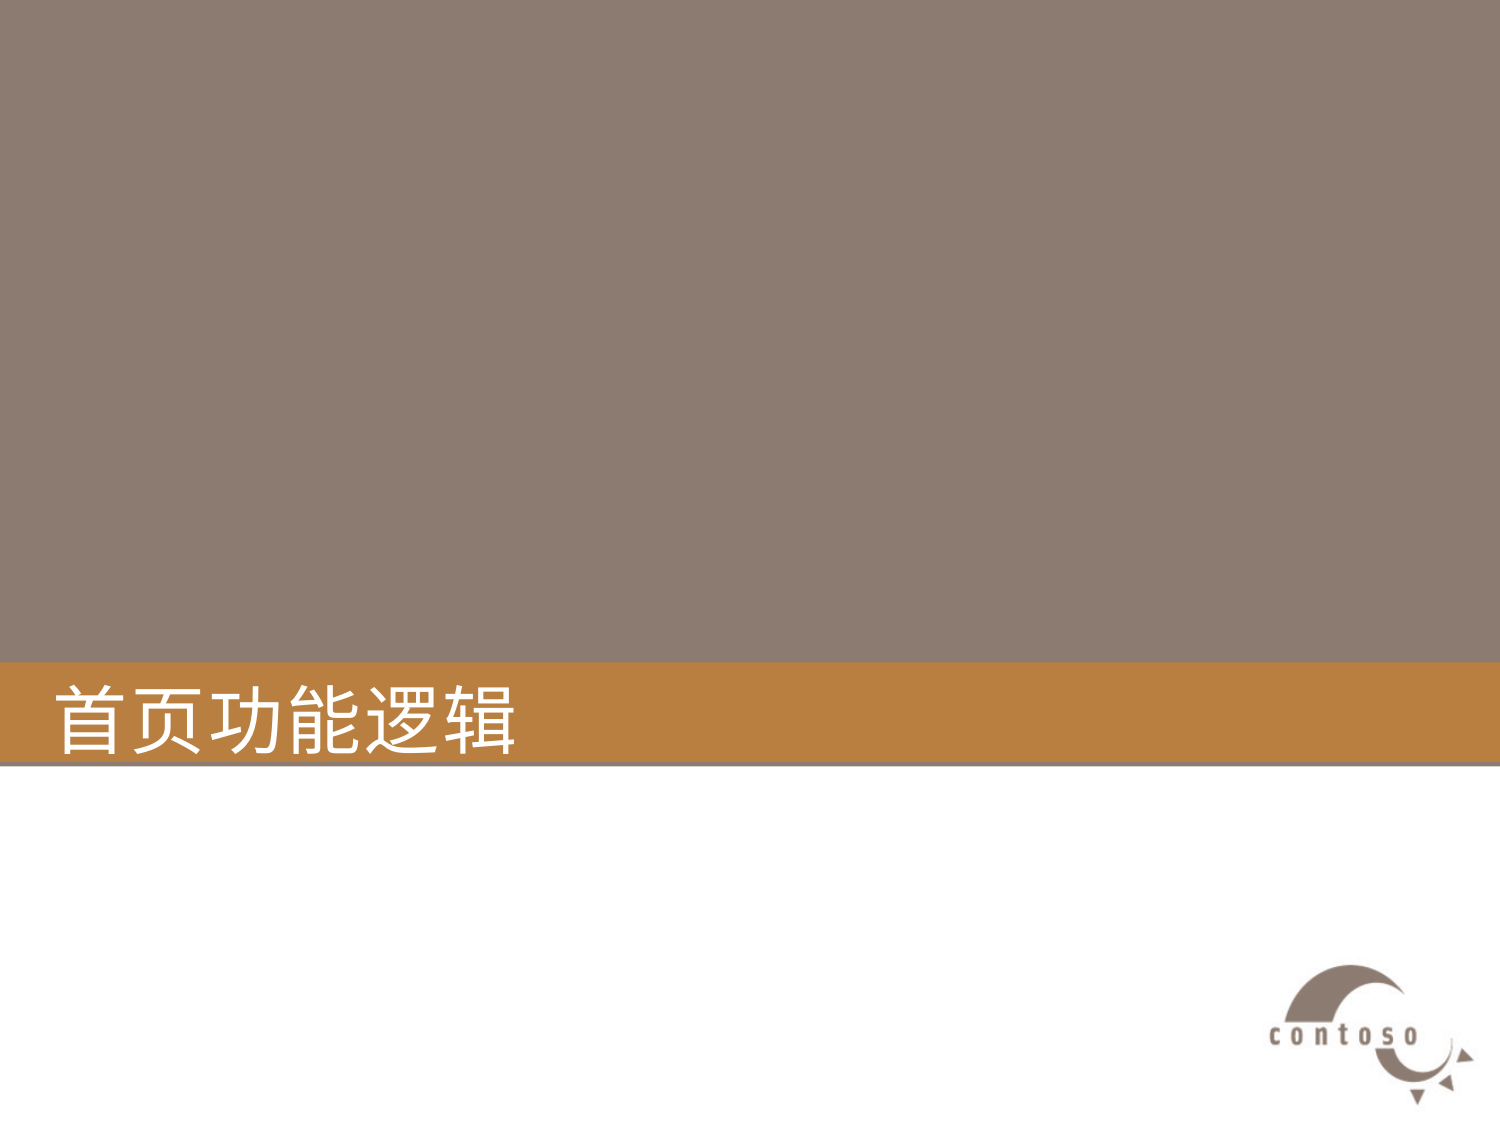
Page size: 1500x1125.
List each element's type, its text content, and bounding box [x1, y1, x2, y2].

title 首页功能逻辑 [37, 675, 1225, 763]
